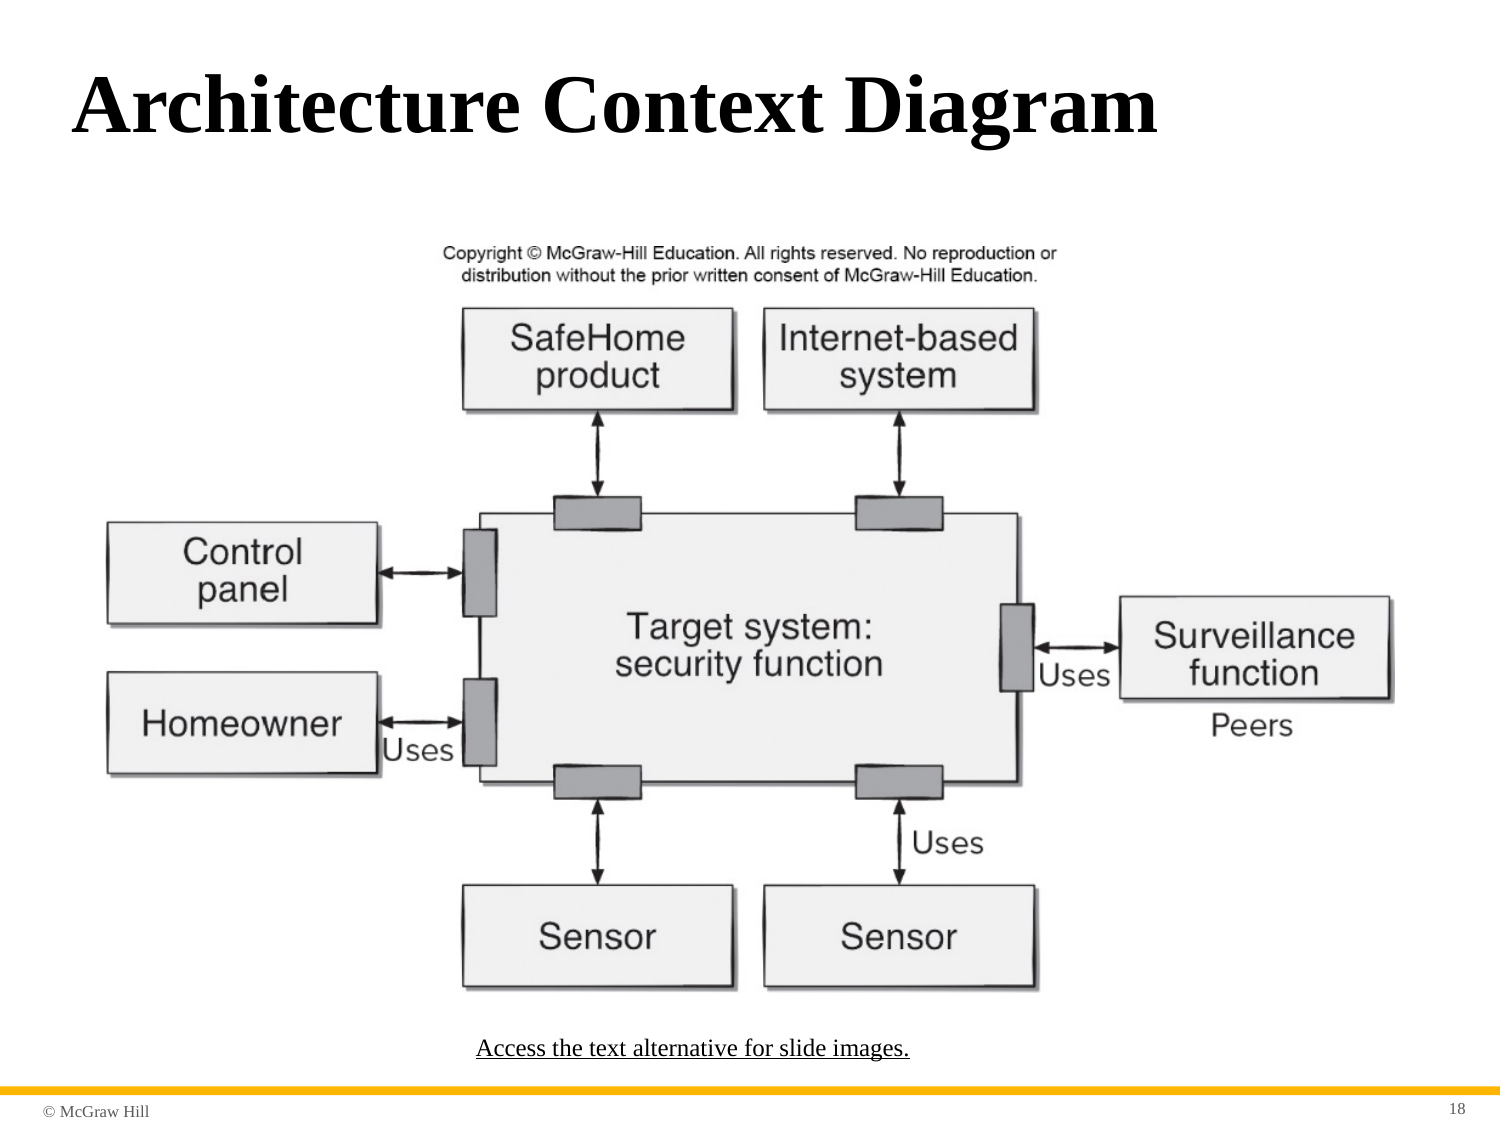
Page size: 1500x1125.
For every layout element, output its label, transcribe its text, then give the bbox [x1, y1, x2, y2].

slide_number 18 [1415, 1094, 1474, 1122]
list Access the text alternative for slide images. [445, 1020, 940, 1069]
title Architecture Context Diagram [56, 50, 1444, 162]
picture [105, 246, 1395, 993]
